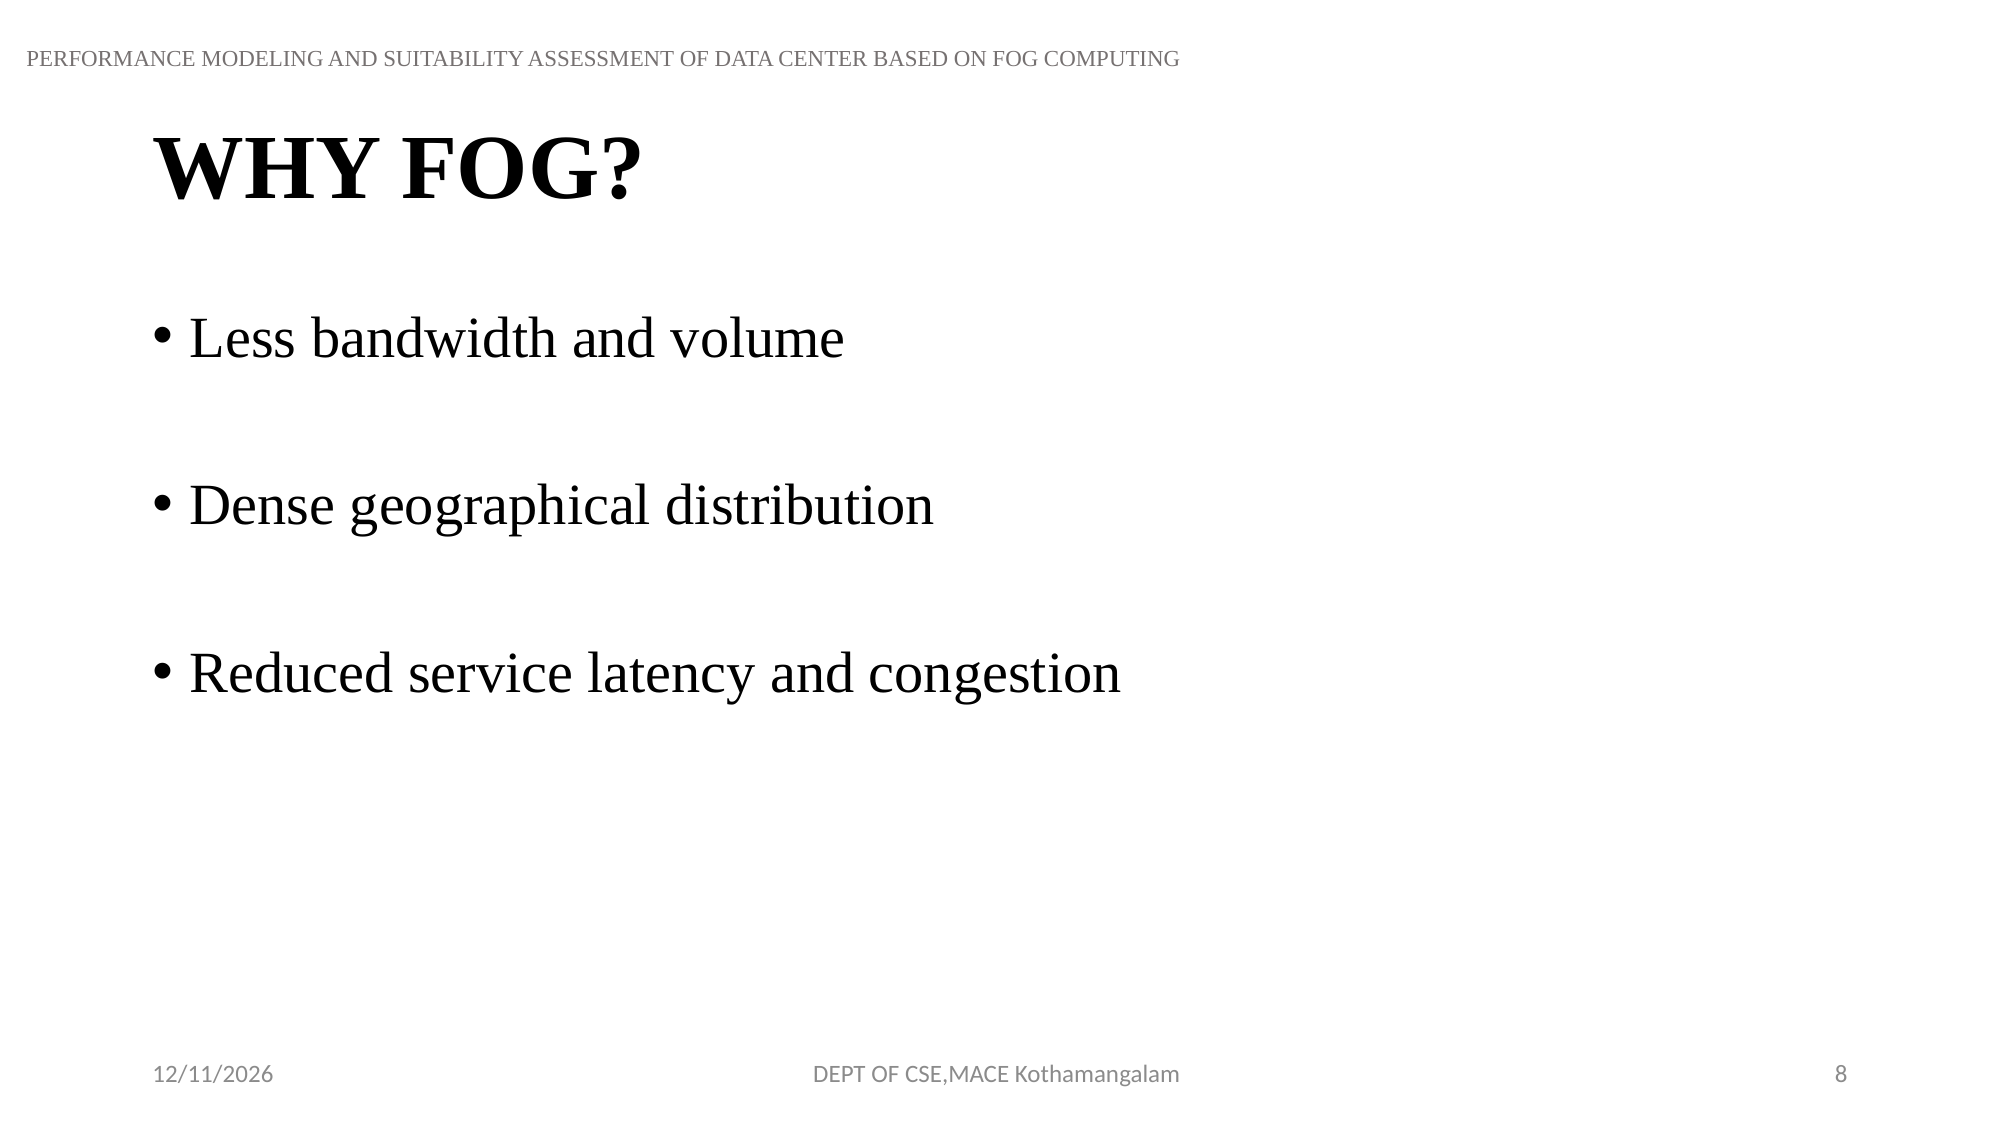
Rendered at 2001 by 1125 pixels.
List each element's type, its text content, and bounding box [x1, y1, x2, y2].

list Less bandwidth and volume Dense geographical distribution Reduced service latency and congestion [137, 299, 1863, 1014]
footer DEPT OF CSE,MACE Kothamangalam [662, 1042, 1338, 1103]
slide_number 8 [1412, 1042, 1863, 1103]
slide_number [137, 1042, 588, 1103]
text_box PERFORMANCE MODELING AND SUITABILITY ASSESSMENT OF DATA CENTER BASED ON FOG COMPUTING [11, 28, 1343, 87]
title WHY FOG? [137, 59, 1863, 278]
